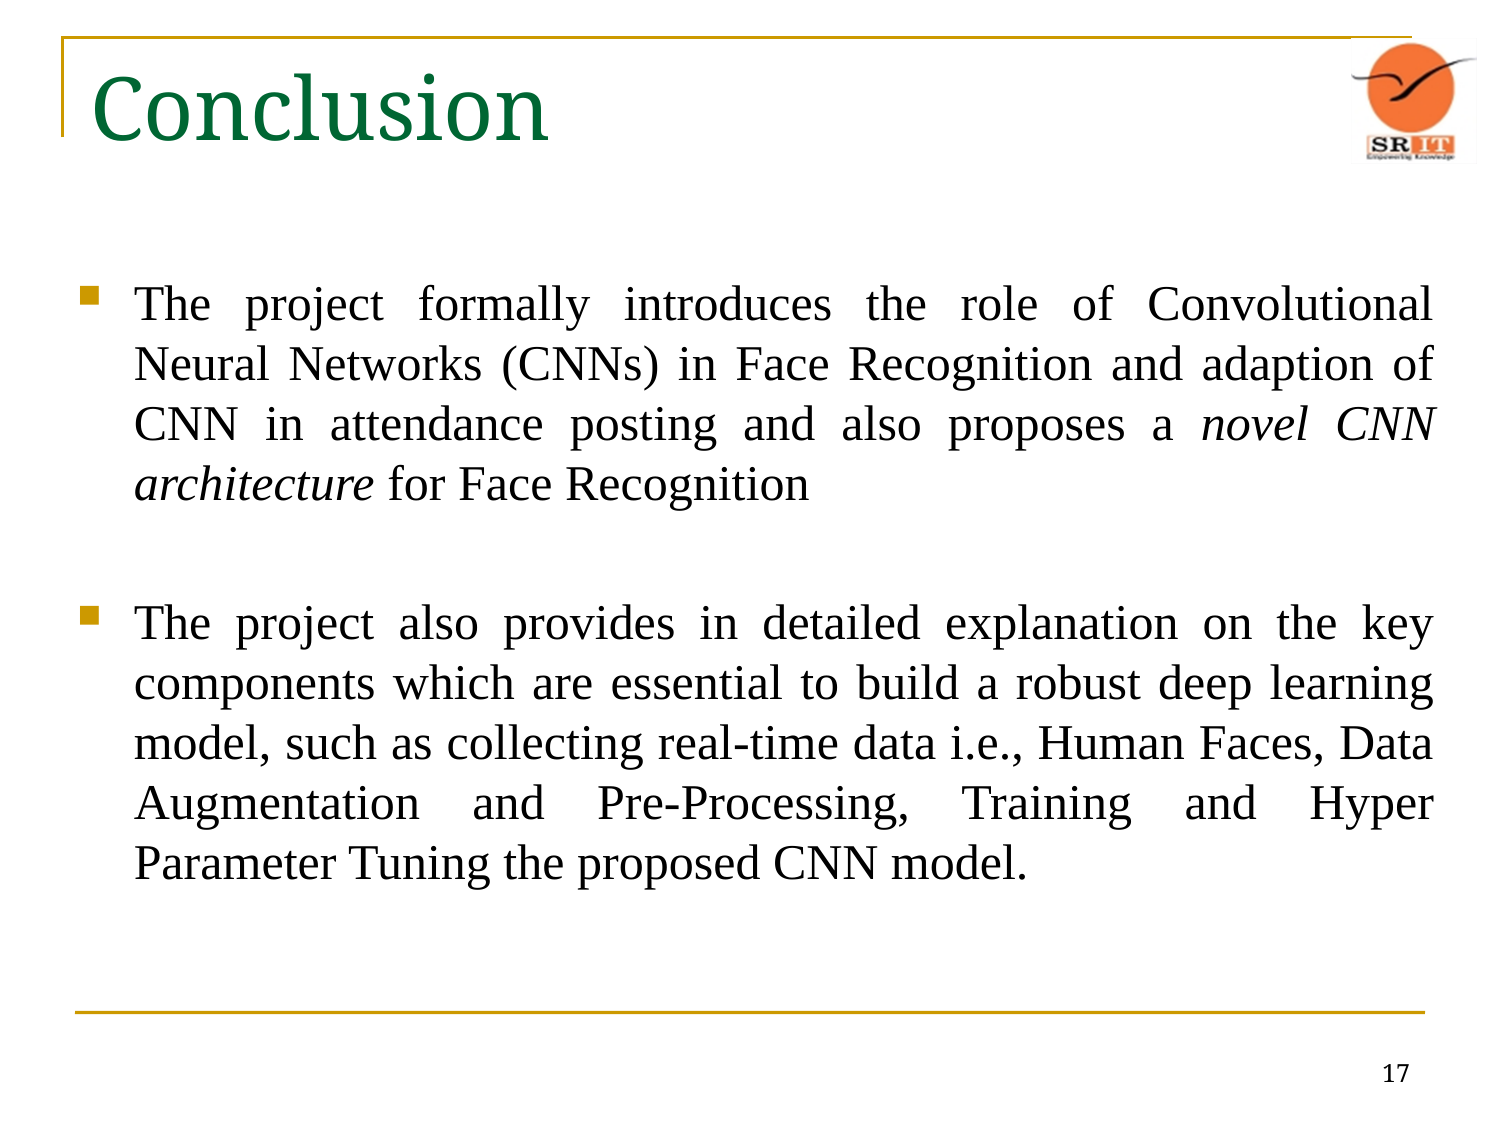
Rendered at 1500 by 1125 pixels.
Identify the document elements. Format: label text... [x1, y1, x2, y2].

slide_number 17 [1074, 1023, 1426, 1100]
list The project formally introduces the role of Convolutional Neural Networks (CNNs) in Face Recognition and adaption of CNN in attendance posting and also proposes a novel CNN architecture for Face Recognition The project also provides in detailed explanation on the key components which are essential to build a robust deep learning model, such as collecting real-time data i.e., Human Faces, Data Augmentation and Pre-Processing, Training and Hyper Parameter Tuning the proposed CNN model. [62, 262, 1451, 1006]
picture [1350, 37, 1478, 165]
title Conclusion [74, 45, 1426, 233]
